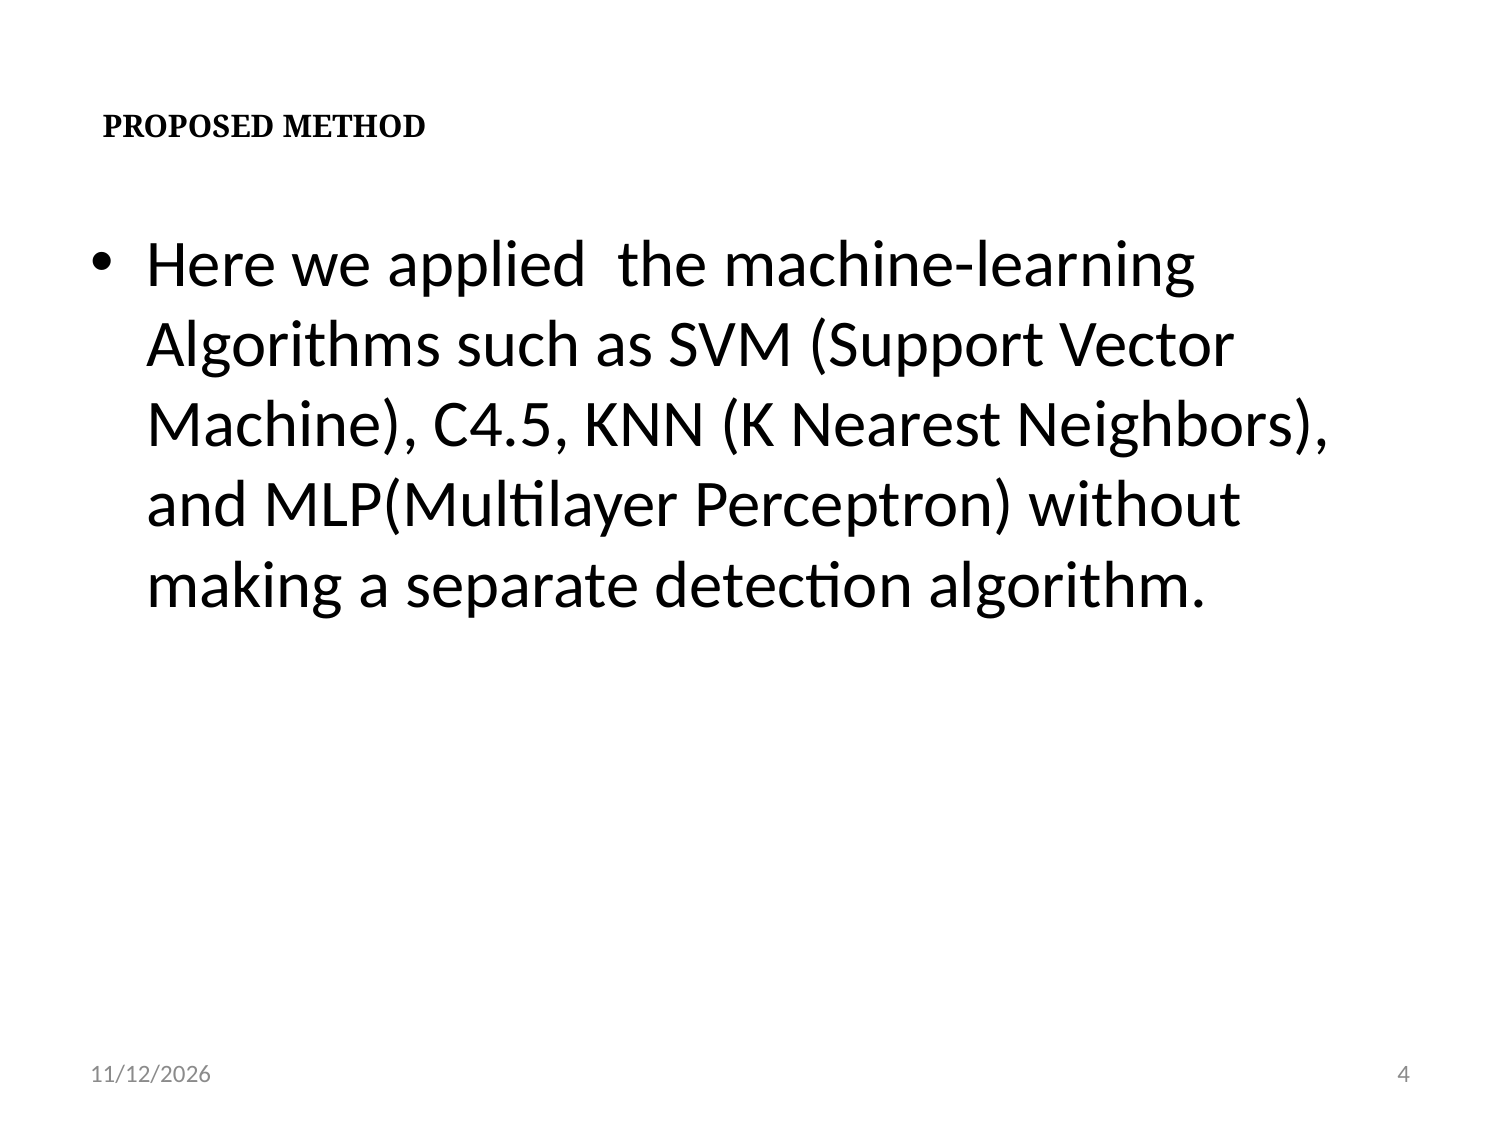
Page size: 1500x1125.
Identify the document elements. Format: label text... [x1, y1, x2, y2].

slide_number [75, 1042, 425, 1103]
list Here we applied the machine-learning Algorithms such as SVM (Support Vector Machine), C4.5, KNN (K Nearest Neighbors), and MLP(Multilayer Perceptron) without making a separate detection algorithm. [75, 212, 1425, 955]
slide_number 4 [1074, 1042, 1425, 1103]
title PROPOSED METHOD [87, 24, 1438, 213]
